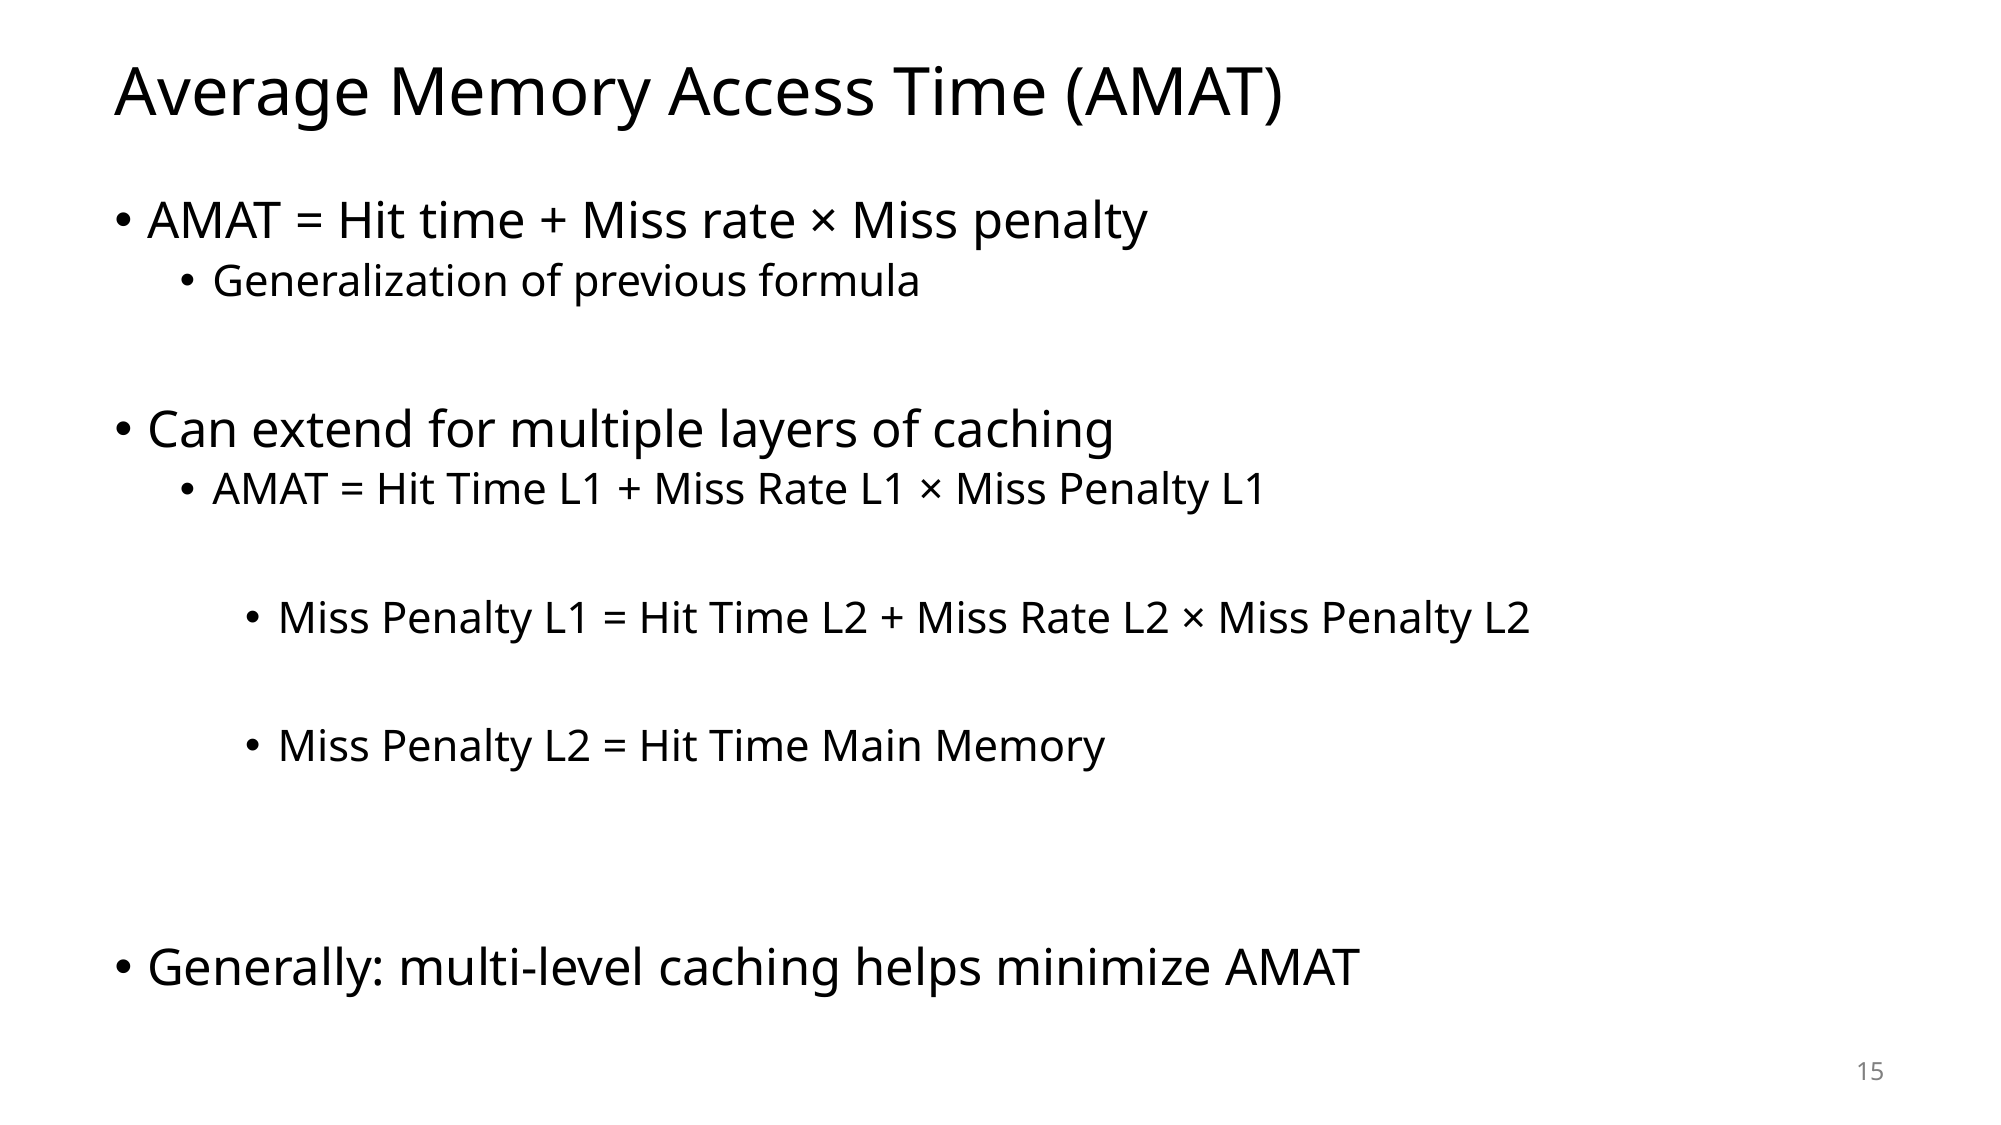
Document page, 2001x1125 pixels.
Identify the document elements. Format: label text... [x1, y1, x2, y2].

title Average Memory Access Time (AMAT) [99, 37, 1900, 150]
list AMAT = Hit time + Miss rate × Miss penalty Generalization of previous formula Can extend for multiple layers of caching AMAT = Hit Time L1 + Miss Rate L1 × Miss Penalty L1 Miss Penalty L1 = Hit Time L2 + Miss Rate L2 × Miss Penalty L2 Miss Penalty L2 = Hit Time Main Memory Generally: multi-level caching helps minimize AMAT [99, 187, 1961, 1013]
slide_number 15 [1749, 1042, 1900, 1103]
